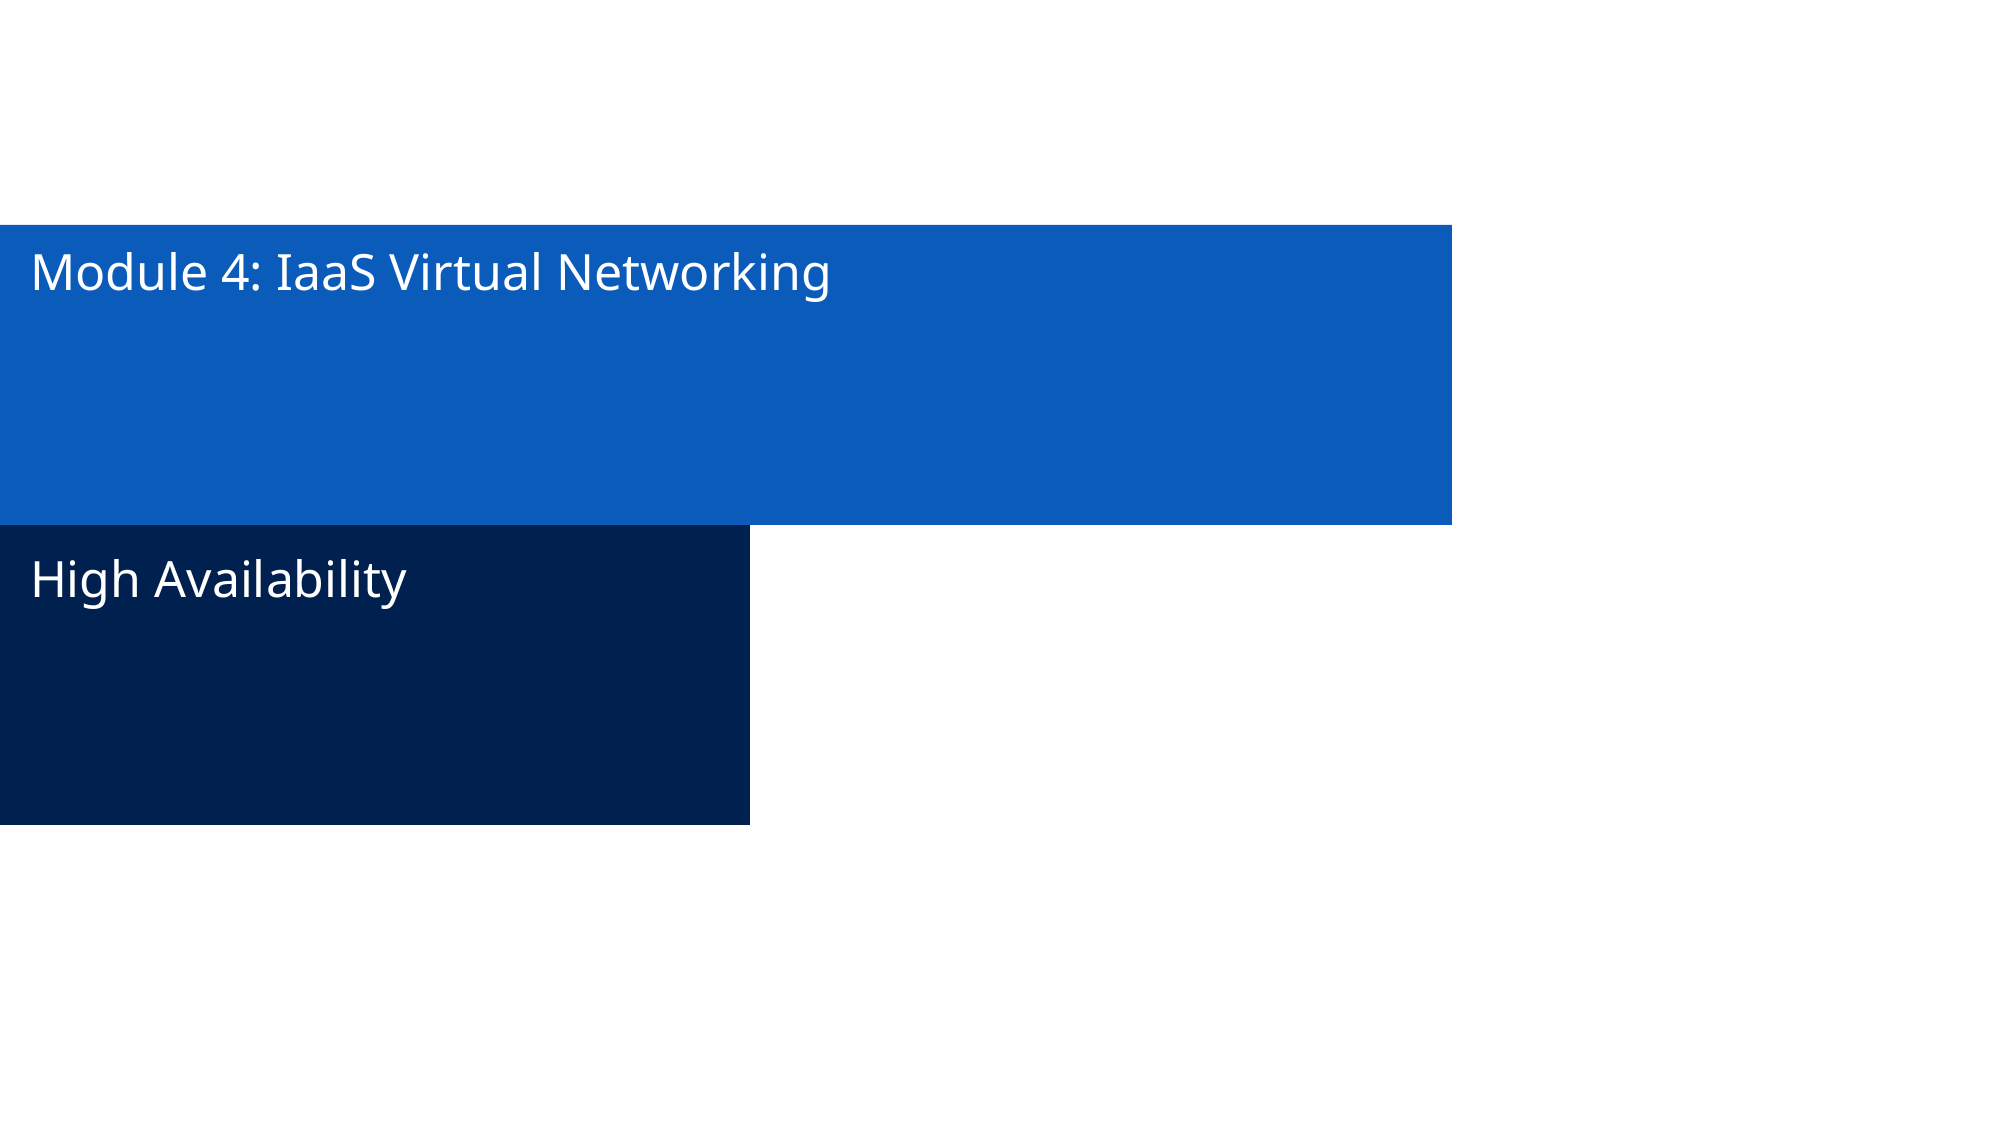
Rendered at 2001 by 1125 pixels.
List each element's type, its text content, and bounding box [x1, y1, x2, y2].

title Module 4: IaaS Virtual Networking [0, 224, 1452, 525]
list High Availability [0, 525, 750, 825]
